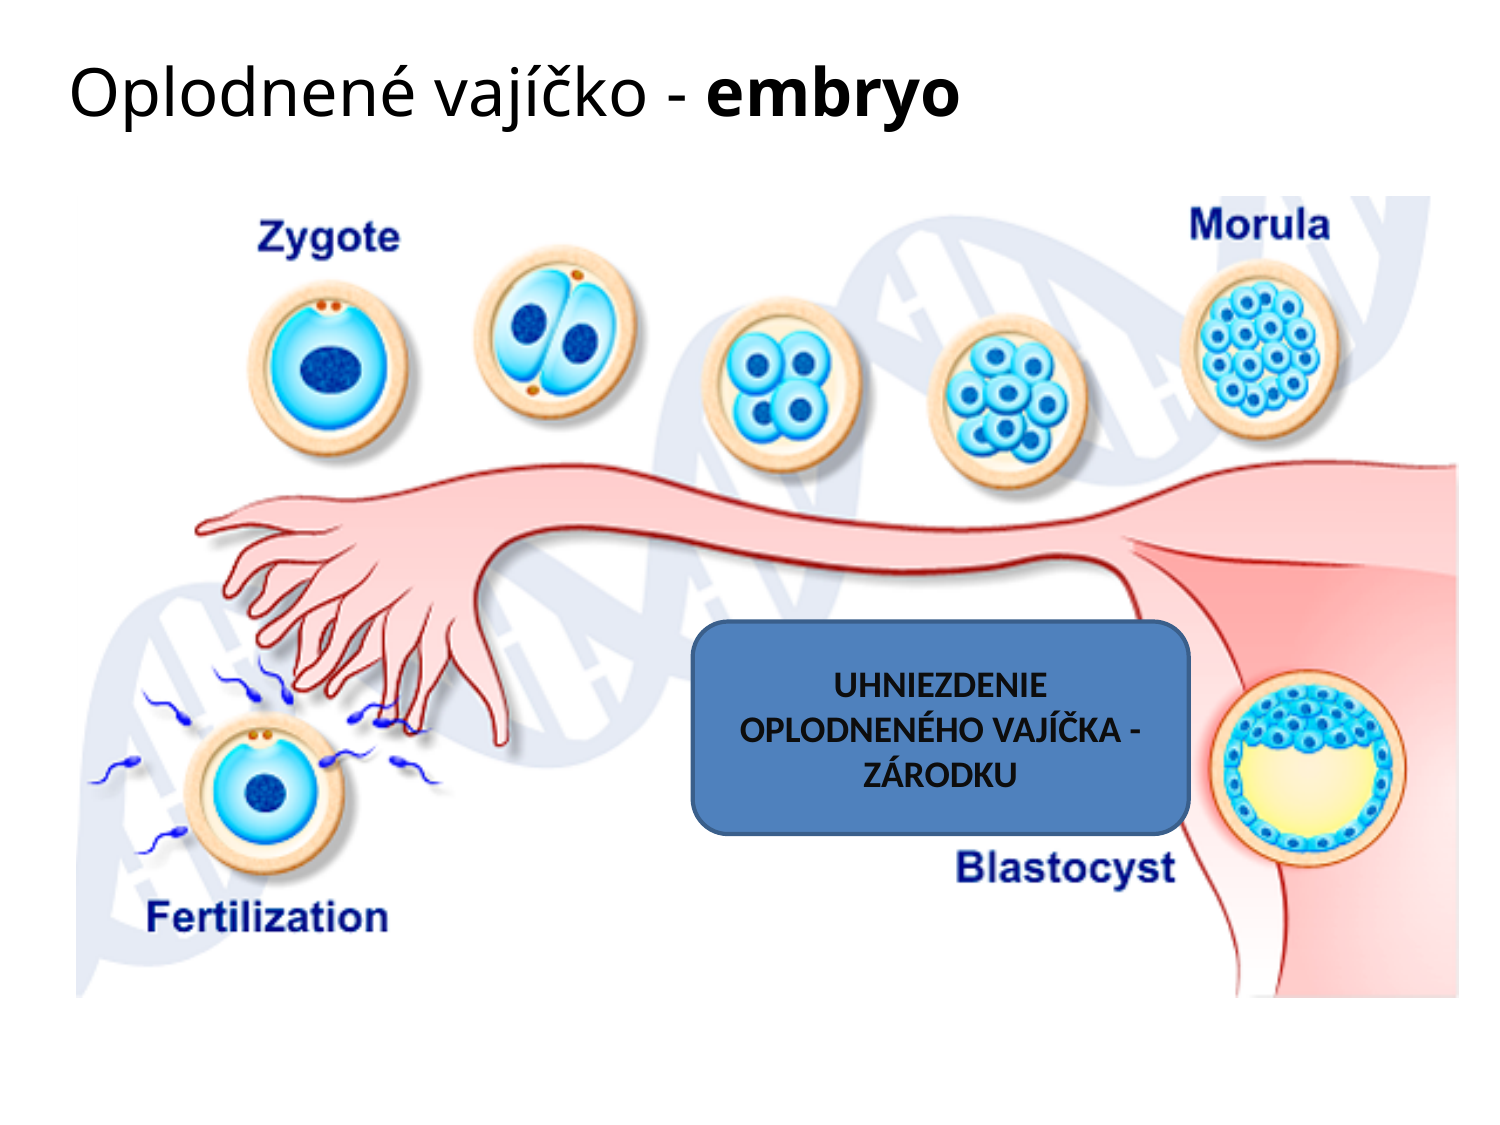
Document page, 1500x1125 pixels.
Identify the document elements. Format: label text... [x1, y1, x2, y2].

picture [76, 196, 1459, 998]
list Oplodnené vajíčko - embryo [53, 42, 1404, 786]
